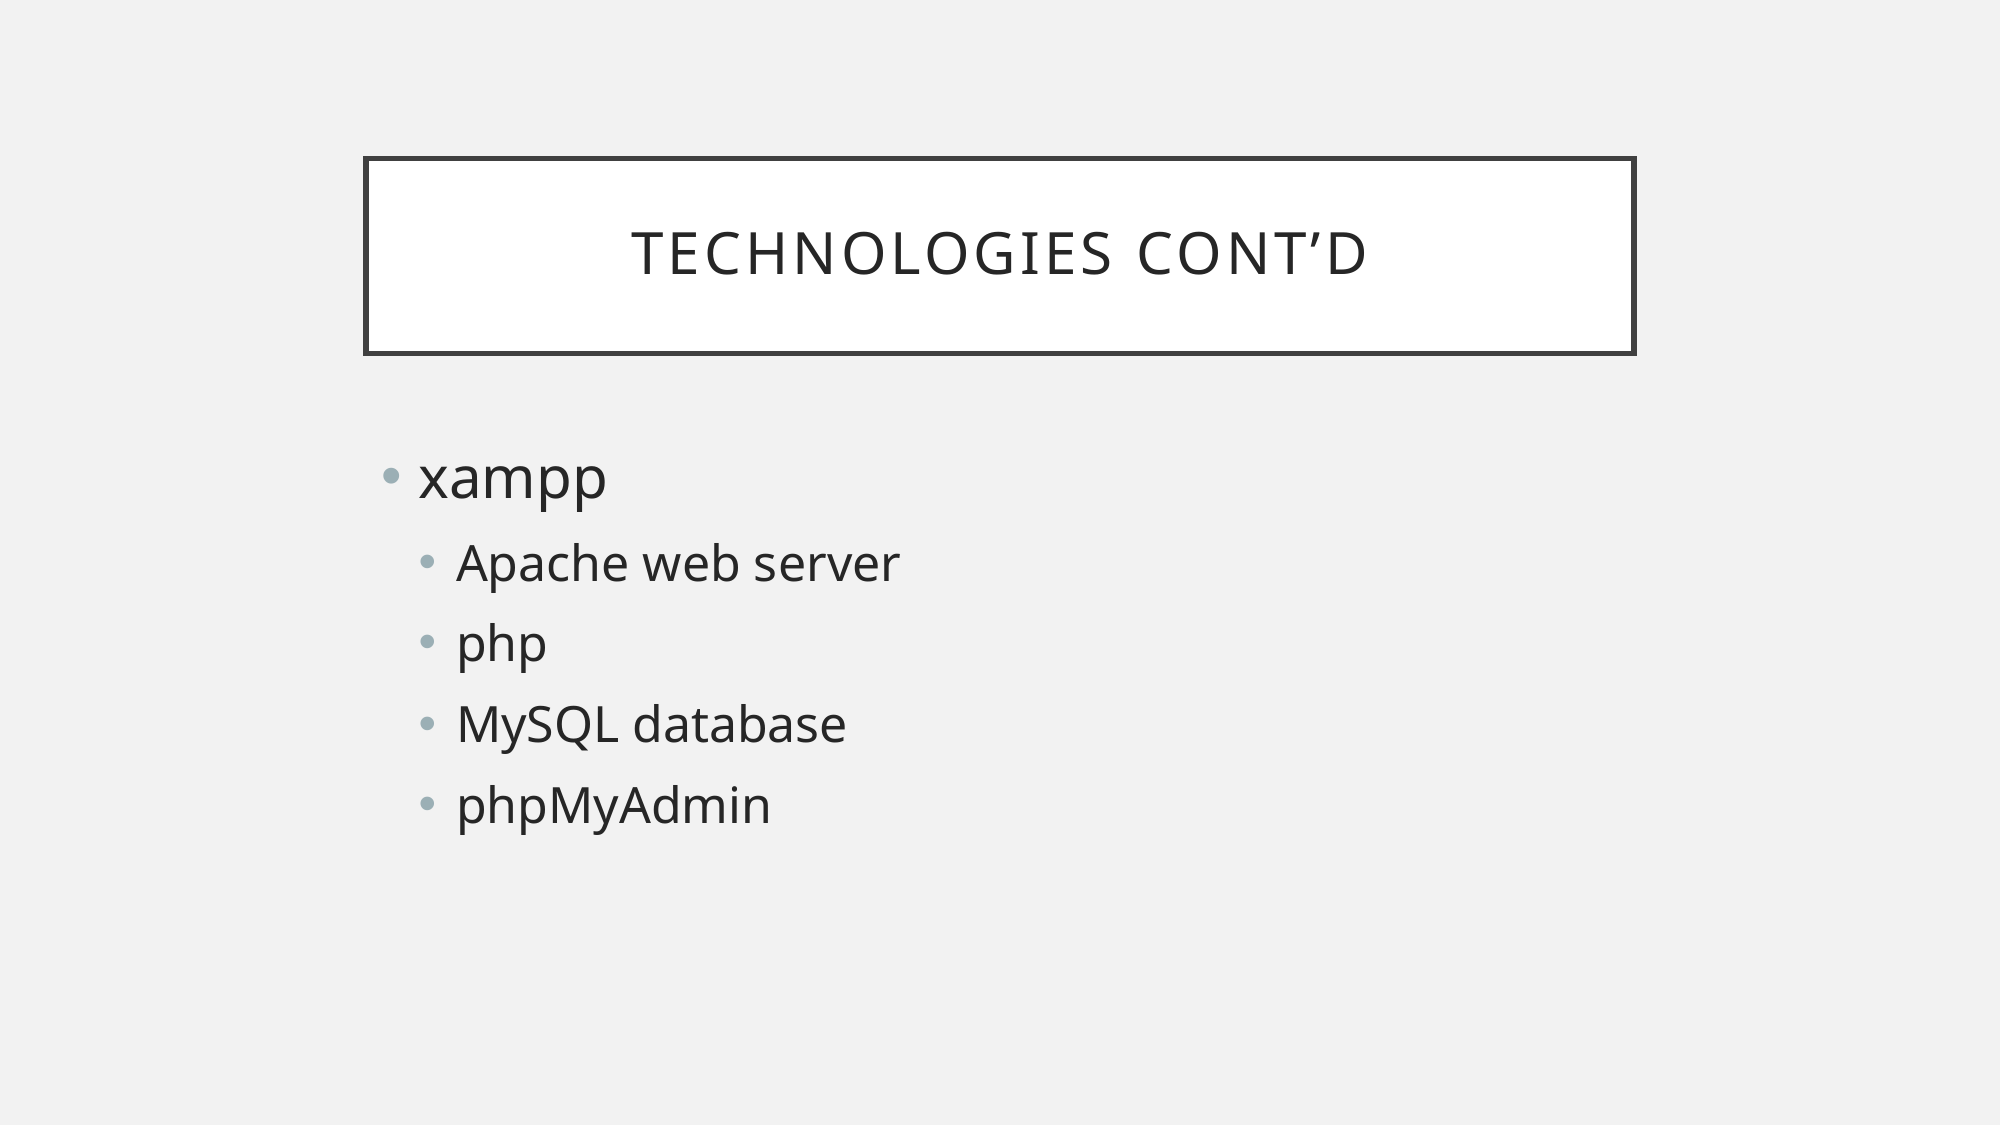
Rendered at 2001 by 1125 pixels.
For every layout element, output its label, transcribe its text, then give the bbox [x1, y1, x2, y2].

title Technologies cont’d [363, 156, 1637, 356]
list xampp Apache web server php MySQL database phpMyAdmin [366, 432, 1634, 942]
